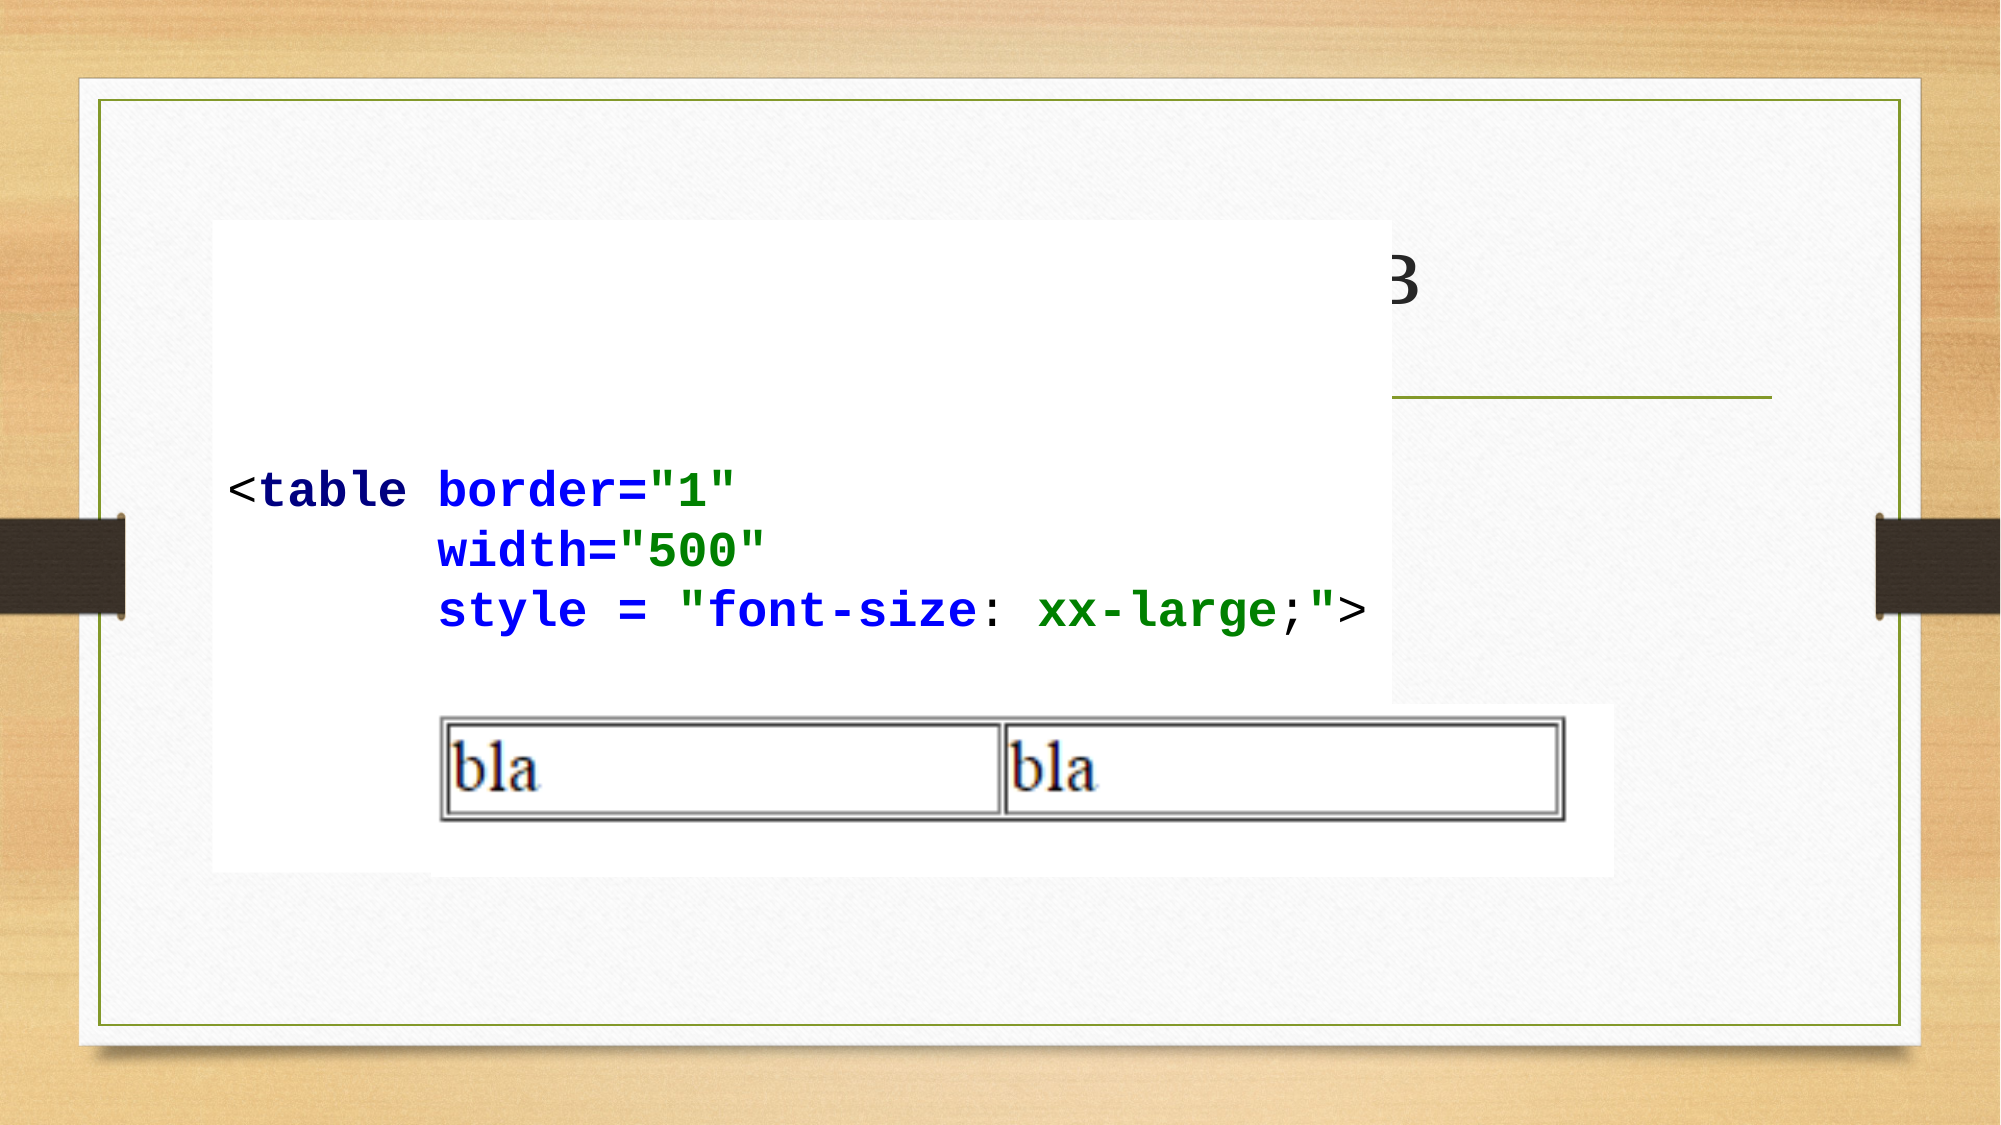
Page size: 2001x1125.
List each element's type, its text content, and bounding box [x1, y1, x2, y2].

list <table border="1" width="500" style = "font-size: xx-large;"> [212, 219, 1392, 873]
picture [0, 0, 2001, 1125]
title Ширина столбцов [212, 161, 1788, 375]
